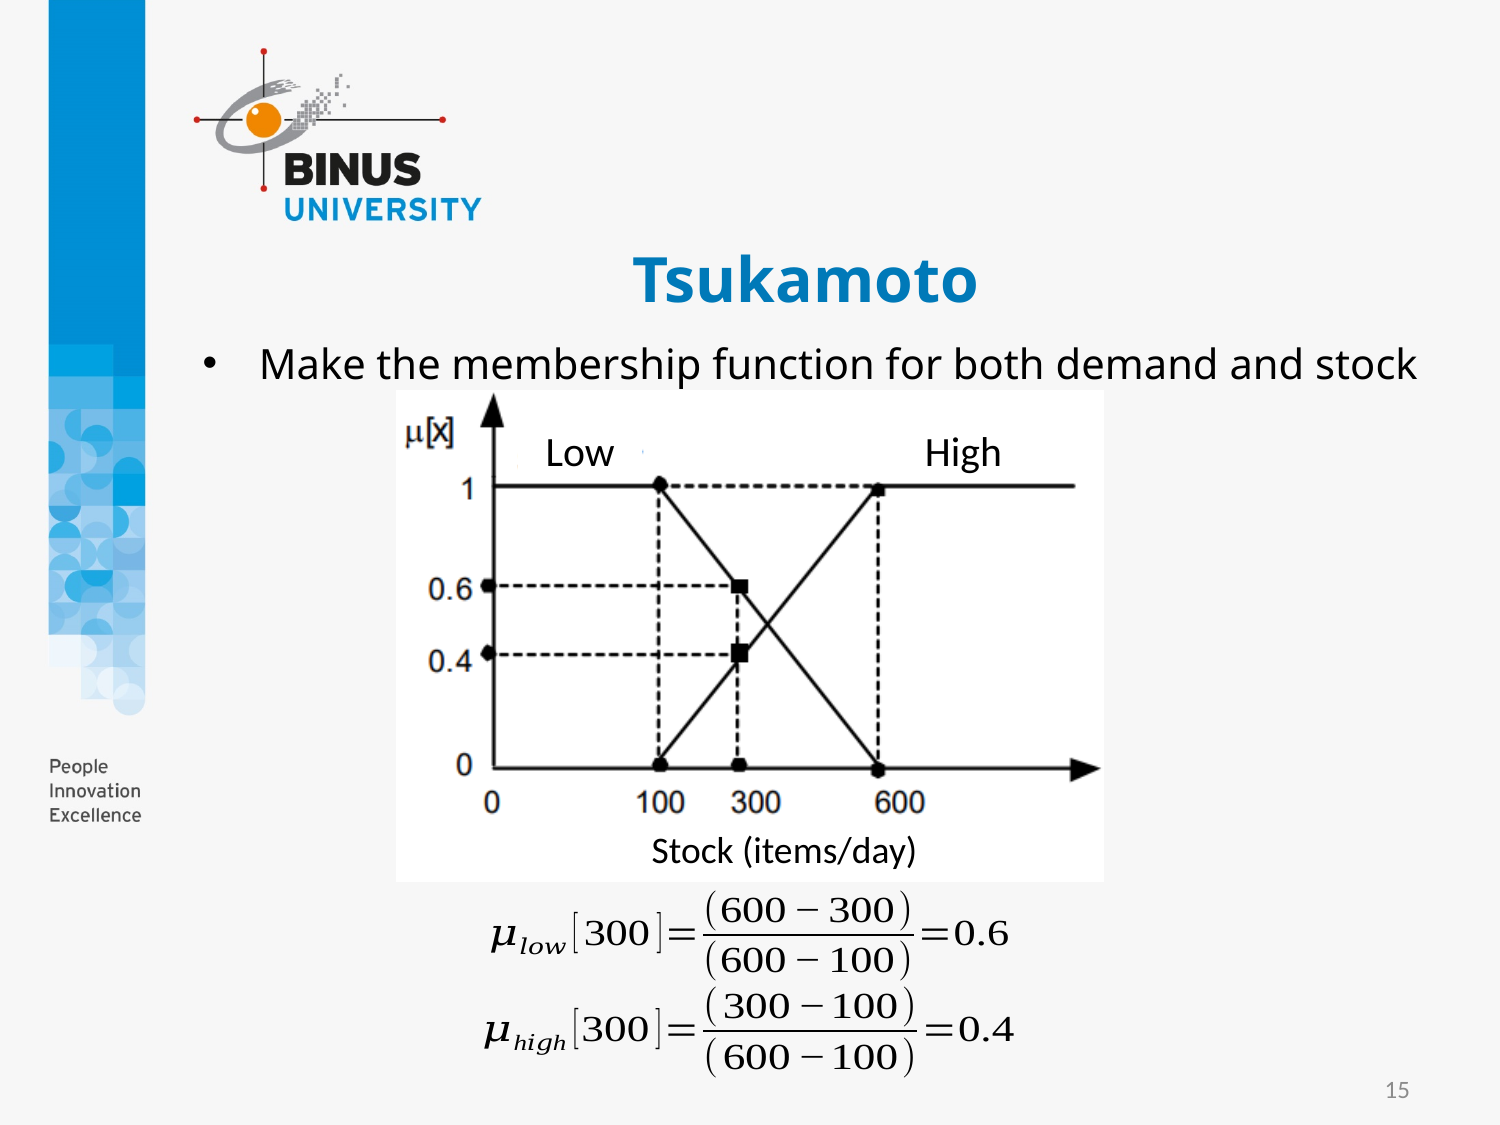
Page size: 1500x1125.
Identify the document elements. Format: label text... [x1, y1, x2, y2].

picture [0, 0, 1500, 845]
title Tsukamoto [187, 224, 1425, 329]
picture [396, 390, 1104, 882]
list Make the membership function for both demand and stock [187, 329, 1436, 1062]
slide_number 15 [1074, 1062, 1425, 1119]
